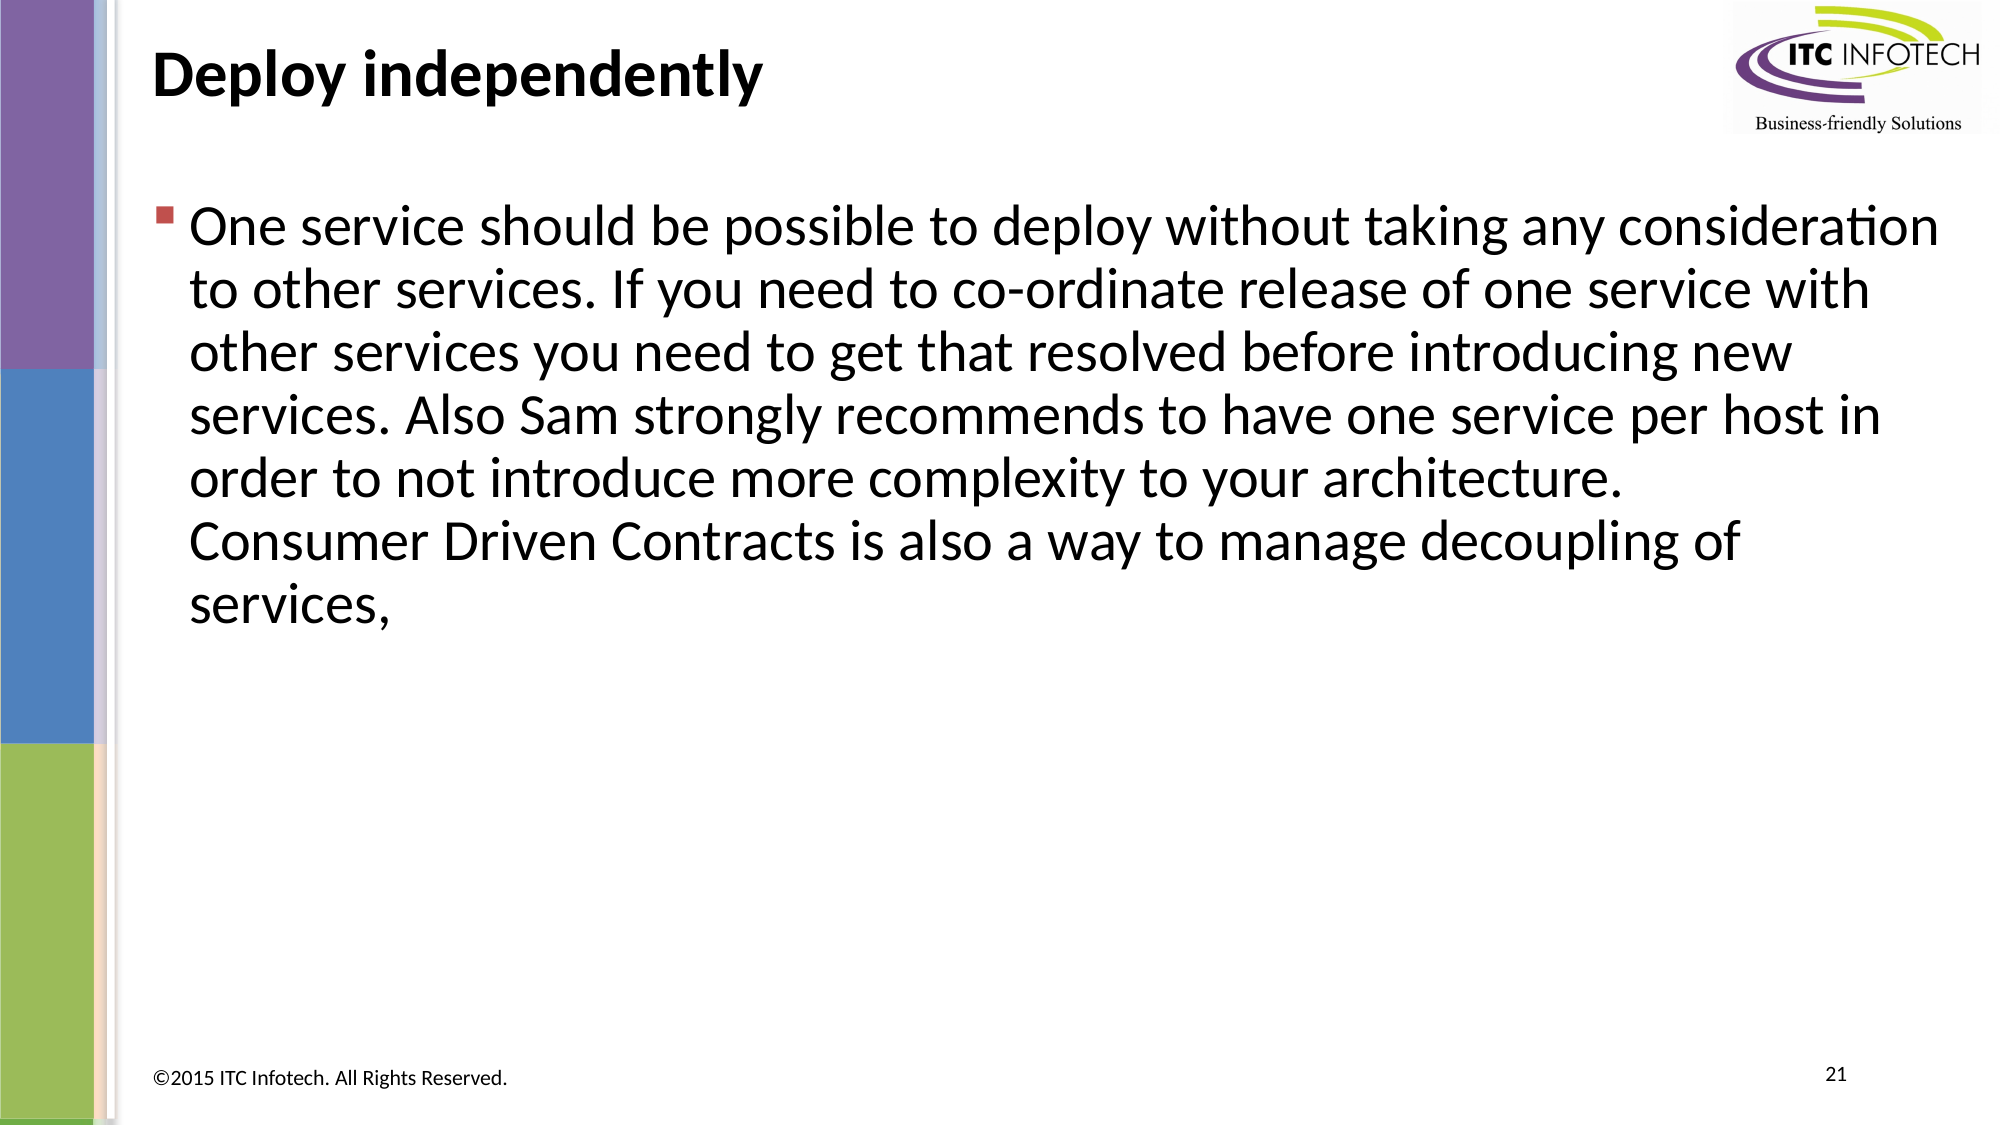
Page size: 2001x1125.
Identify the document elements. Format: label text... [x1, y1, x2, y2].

list One service should be possible to deploy without taking any consideration to other services. If you need to co-ordinate release of one service with other services you need to get that resolved before introducing new services. Also Sam strongly recommends to have one service per host in order to not introduce more complexity to your architecture. Consumer Driven Contracts is also a way to manage decoupling of services, [136, 187, 1963, 1013]
title Deploy independently [137, 6, 1700, 134]
slide_number 21 [1797, 1042, 1863, 1103]
footer ©2015 ITC Infotech. All Rights Reserved. [137, 1046, 613, 1107]
picture [0, 0, 2001, 1125]
